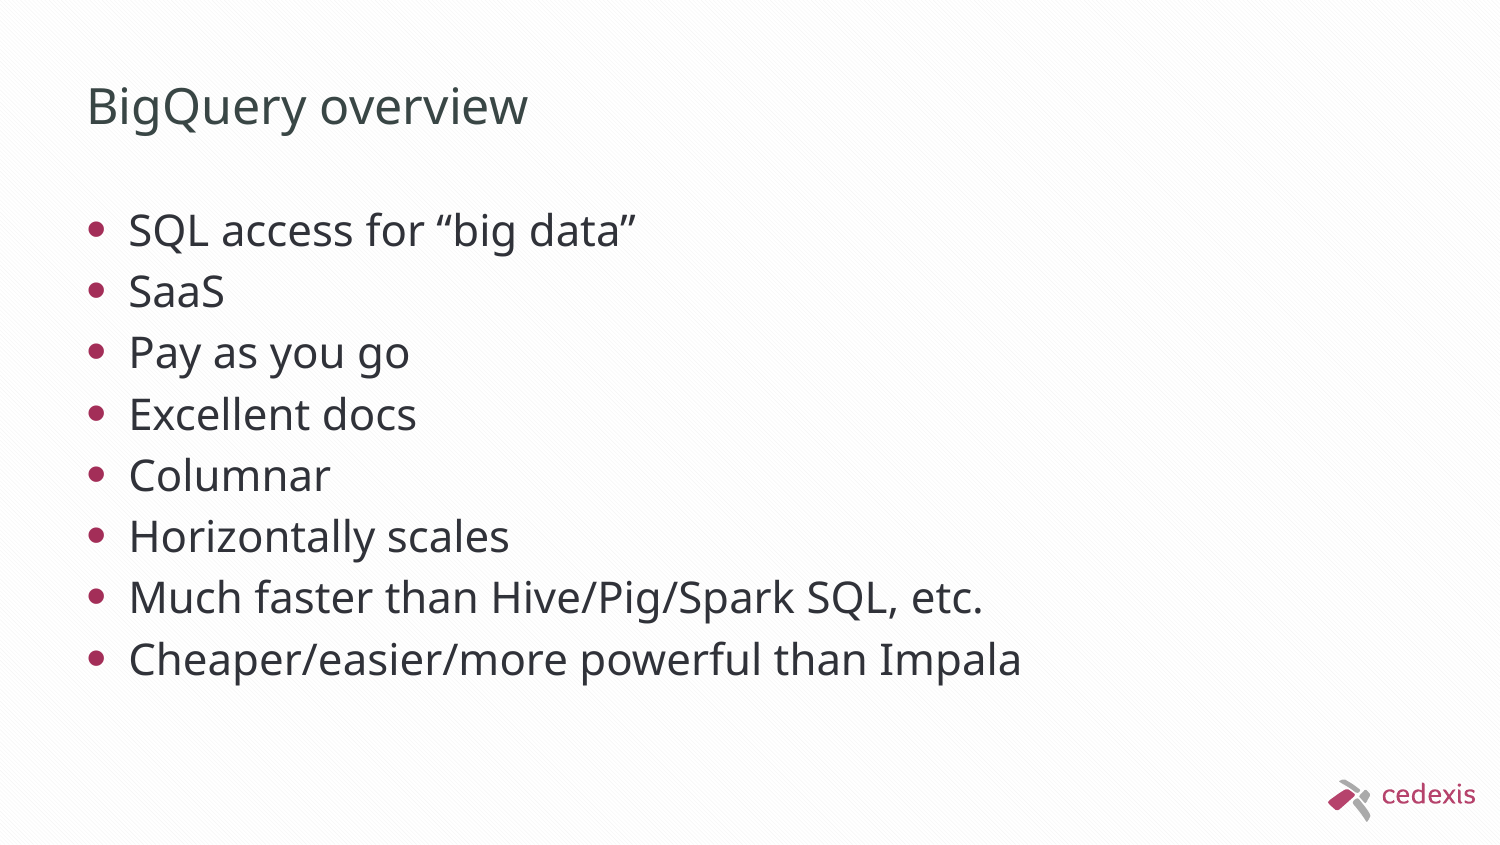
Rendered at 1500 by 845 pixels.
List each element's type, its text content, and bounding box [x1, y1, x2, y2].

list SQL access for “big data” SaaS Pay as you go Excellent docs Columnar Horizontally scales Much faster than Hive/Pig/Spark SQL, etc. Cheaper/easier/more powerful than Impala [75, 197, 1425, 755]
title BigQuery overview [75, 33, 1425, 175]
